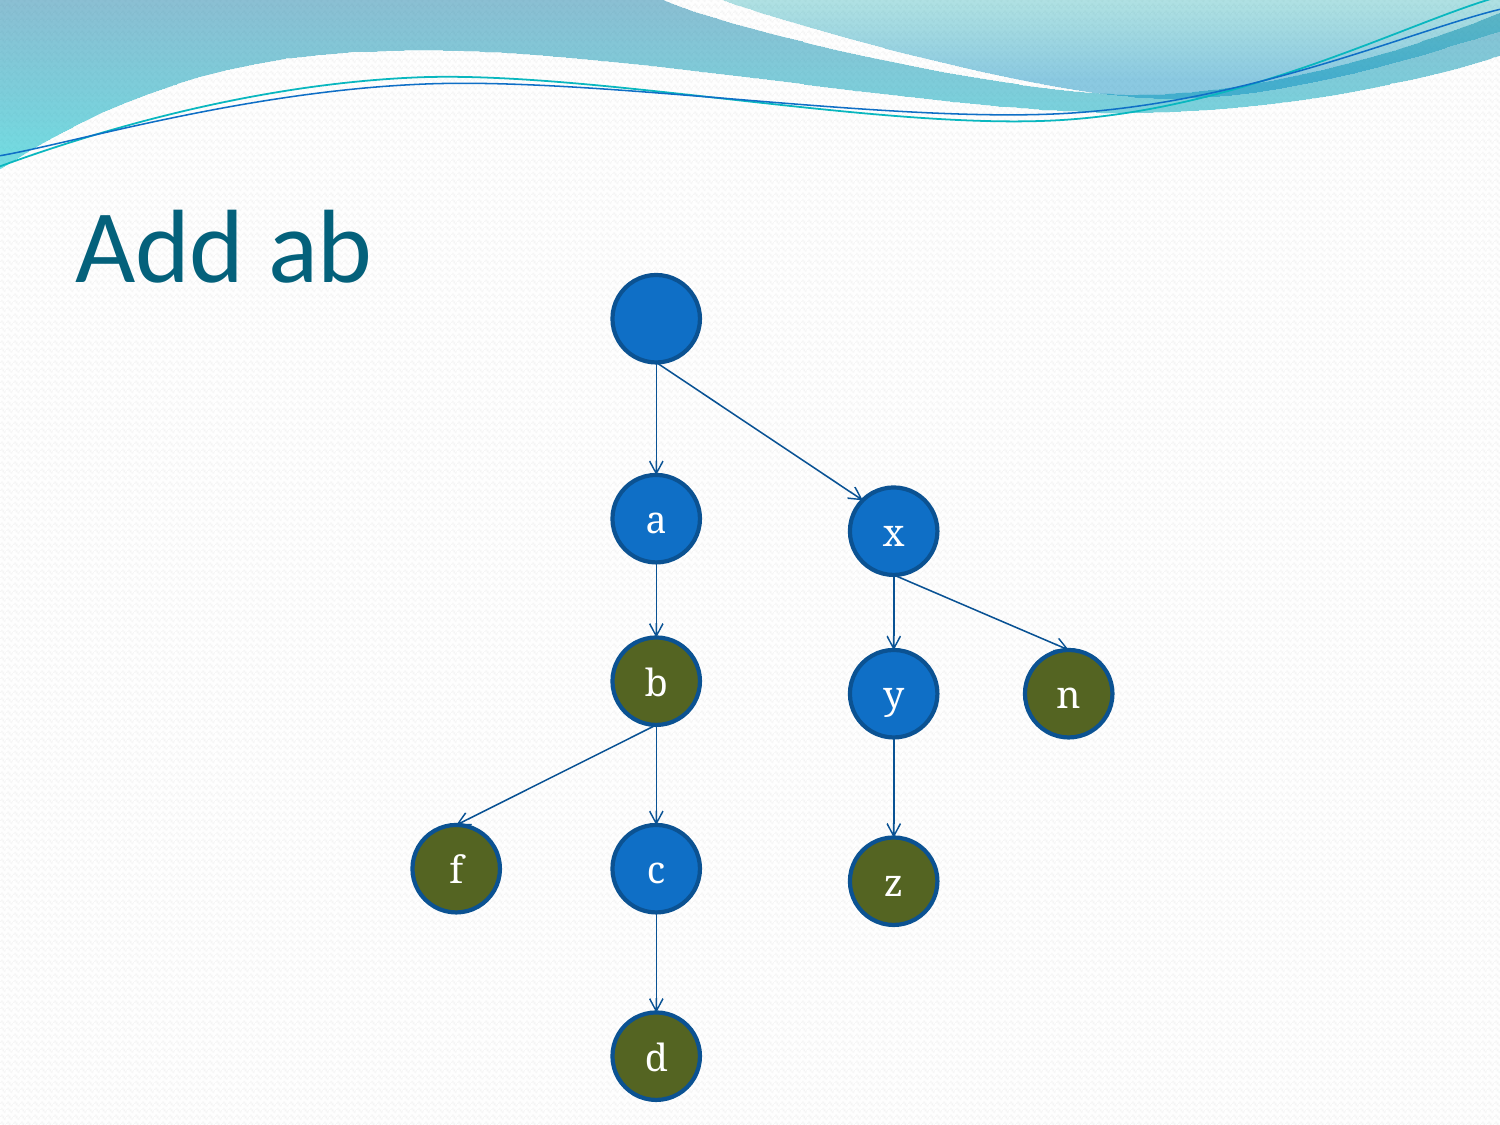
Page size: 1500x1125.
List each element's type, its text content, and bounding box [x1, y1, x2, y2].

text_box a [610, 472, 694, 565]
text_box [506, 674, 607, 876]
text_box z [847, 835, 940, 928]
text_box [690, 327, 829, 535]
text_box y [847, 647, 938, 740]
text_box b [610, 635, 703, 728]
title Add ab [75, 115, 1425, 303]
text_box n [1024, 647, 1115, 740]
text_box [943, 524, 1019, 701]
text_box x [847, 485, 940, 578]
text_box [610, 272, 703, 365]
text_box d [610, 1010, 703, 1103]
text_box c [612, 822, 703, 915]
text_box f [410, 822, 501, 915]
